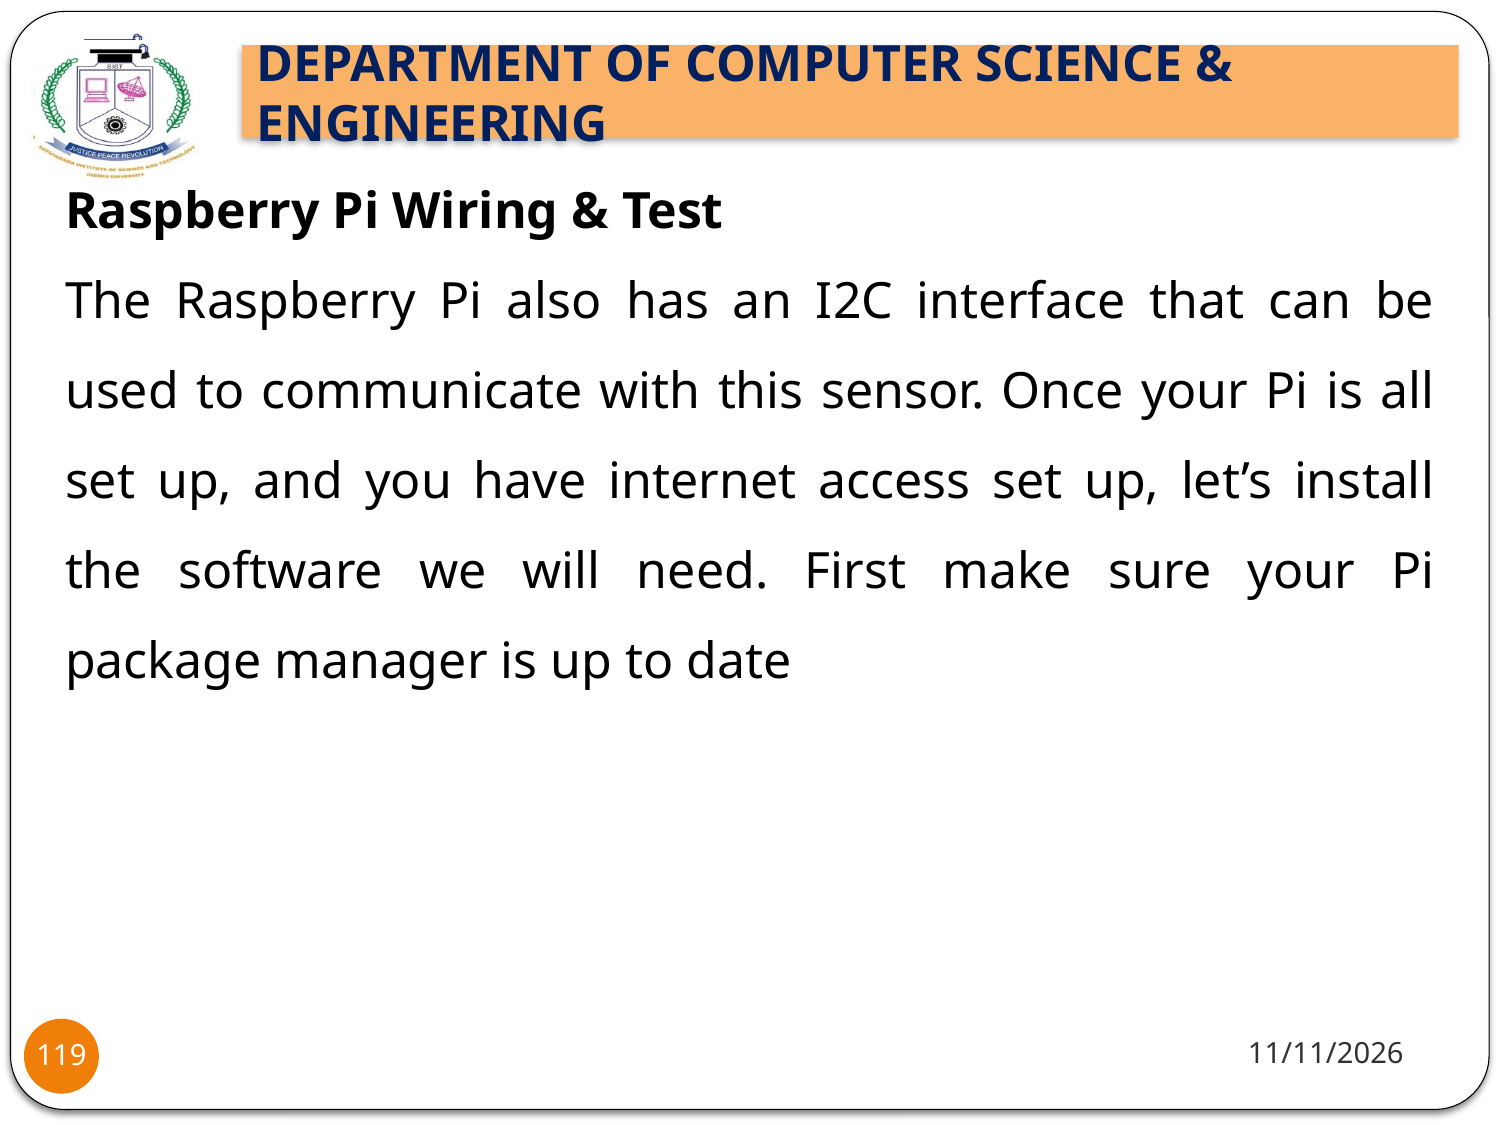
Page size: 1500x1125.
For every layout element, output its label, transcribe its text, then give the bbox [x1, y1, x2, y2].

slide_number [1012, 1015, 1419, 1094]
picture [29, 30, 200, 182]
text_box Raspberry Pi Wiring & Test The Raspberry Pi also has an I2C interface that can be used to communicate with this sensor. Once your Pi is all set up, and you have internet access set up, let’s install the software we will need. First make sure your Pi package manager is up to date [50, 141, 1450, 696]
slide_number 119 [23, 1018, 99, 1094]
